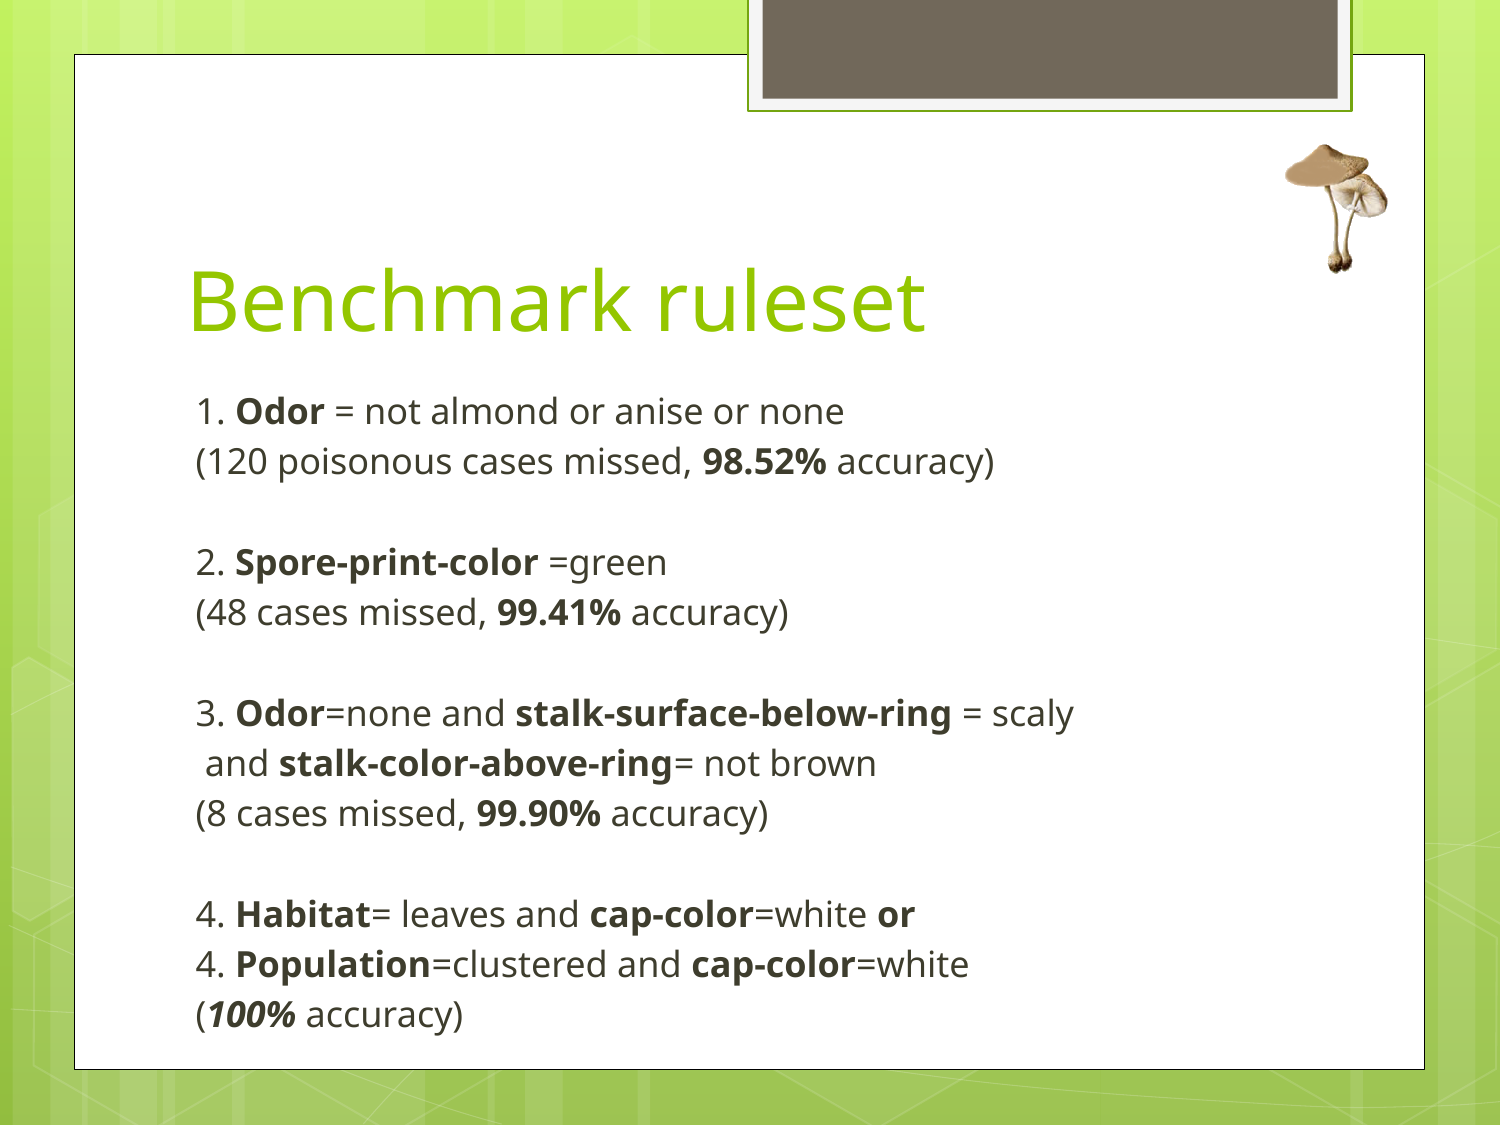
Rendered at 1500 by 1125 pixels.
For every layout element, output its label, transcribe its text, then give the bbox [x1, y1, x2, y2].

title Benchmark ruleset [171, 168, 1324, 357]
list 1. Odor = not almond or anise or none (120 poisonous cases missed, 98.52% accuracy) 2. Spore-print-color =green (48 cases missed, 99.41% accuracy) 3. Odor=none and stalk-surface-below-ring = scaly and stalk-color-above-ring= not brown (8 cases missed, 99.90% accuracy) 4. Habitat= leaves and cap-color=white or 4. Population=clustered and cap-color=white (100% accuracy) [171, 381, 1413, 1050]
picture [1267, 137, 1405, 276]
